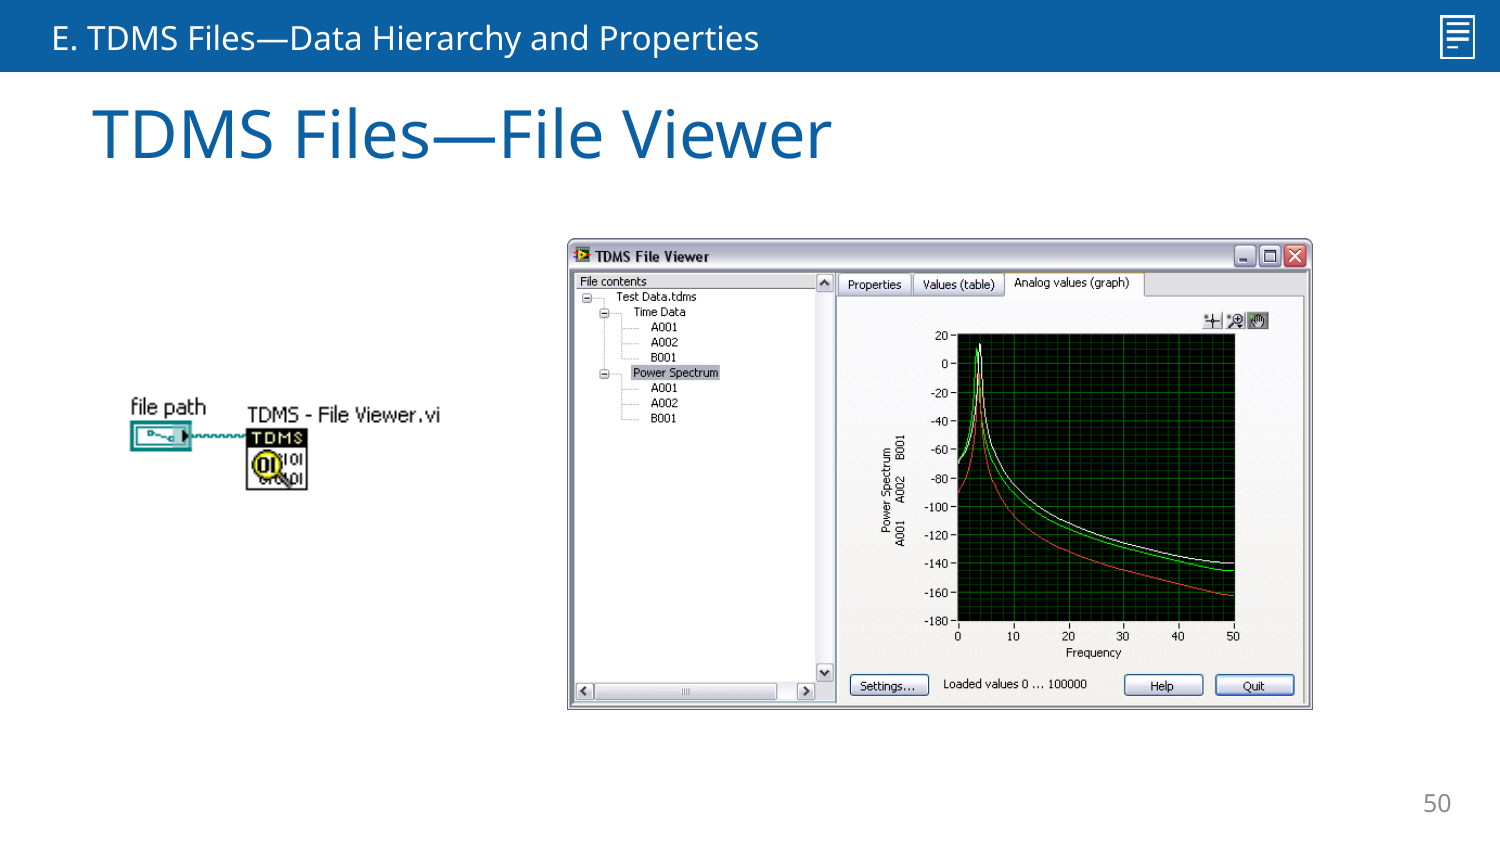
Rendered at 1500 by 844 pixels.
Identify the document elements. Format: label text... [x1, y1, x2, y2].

list TDMS Files—File Viewer [78, 84, 1366, 282]
picture [117, 388, 453, 512]
picture [567, 238, 1313, 710]
picture [1440, 15, 1475, 59]
slide_number 50 [1400, 782, 1475, 828]
list E. TDMS Files—Data Hierarchy and Properties [35, 9, 1113, 63]
